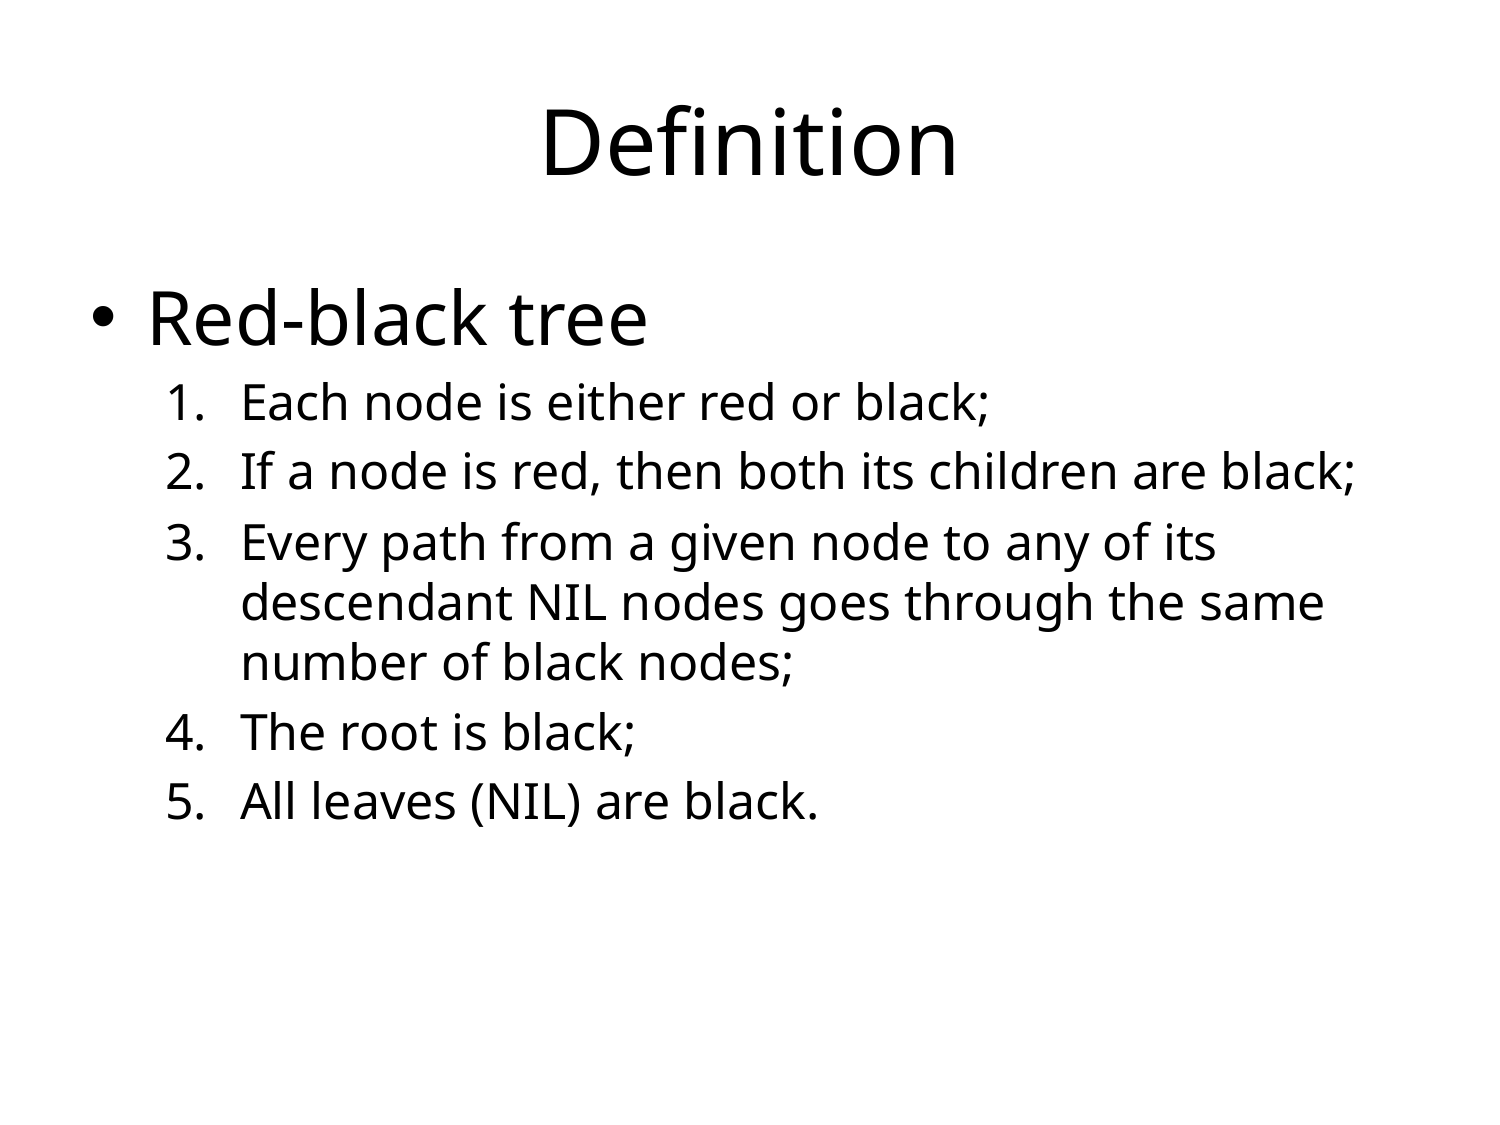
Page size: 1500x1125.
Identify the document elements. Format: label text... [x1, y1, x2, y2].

title Definition [74, 44, 1426, 233]
list Red-black tree Each node is either red or black; If a node is red, then both its children are black; Every path from a given node to any of its descendant NIL nodes goes through the same number of black nodes; The root is black; All leaves (NIL) are black. [74, 262, 1426, 1006]
